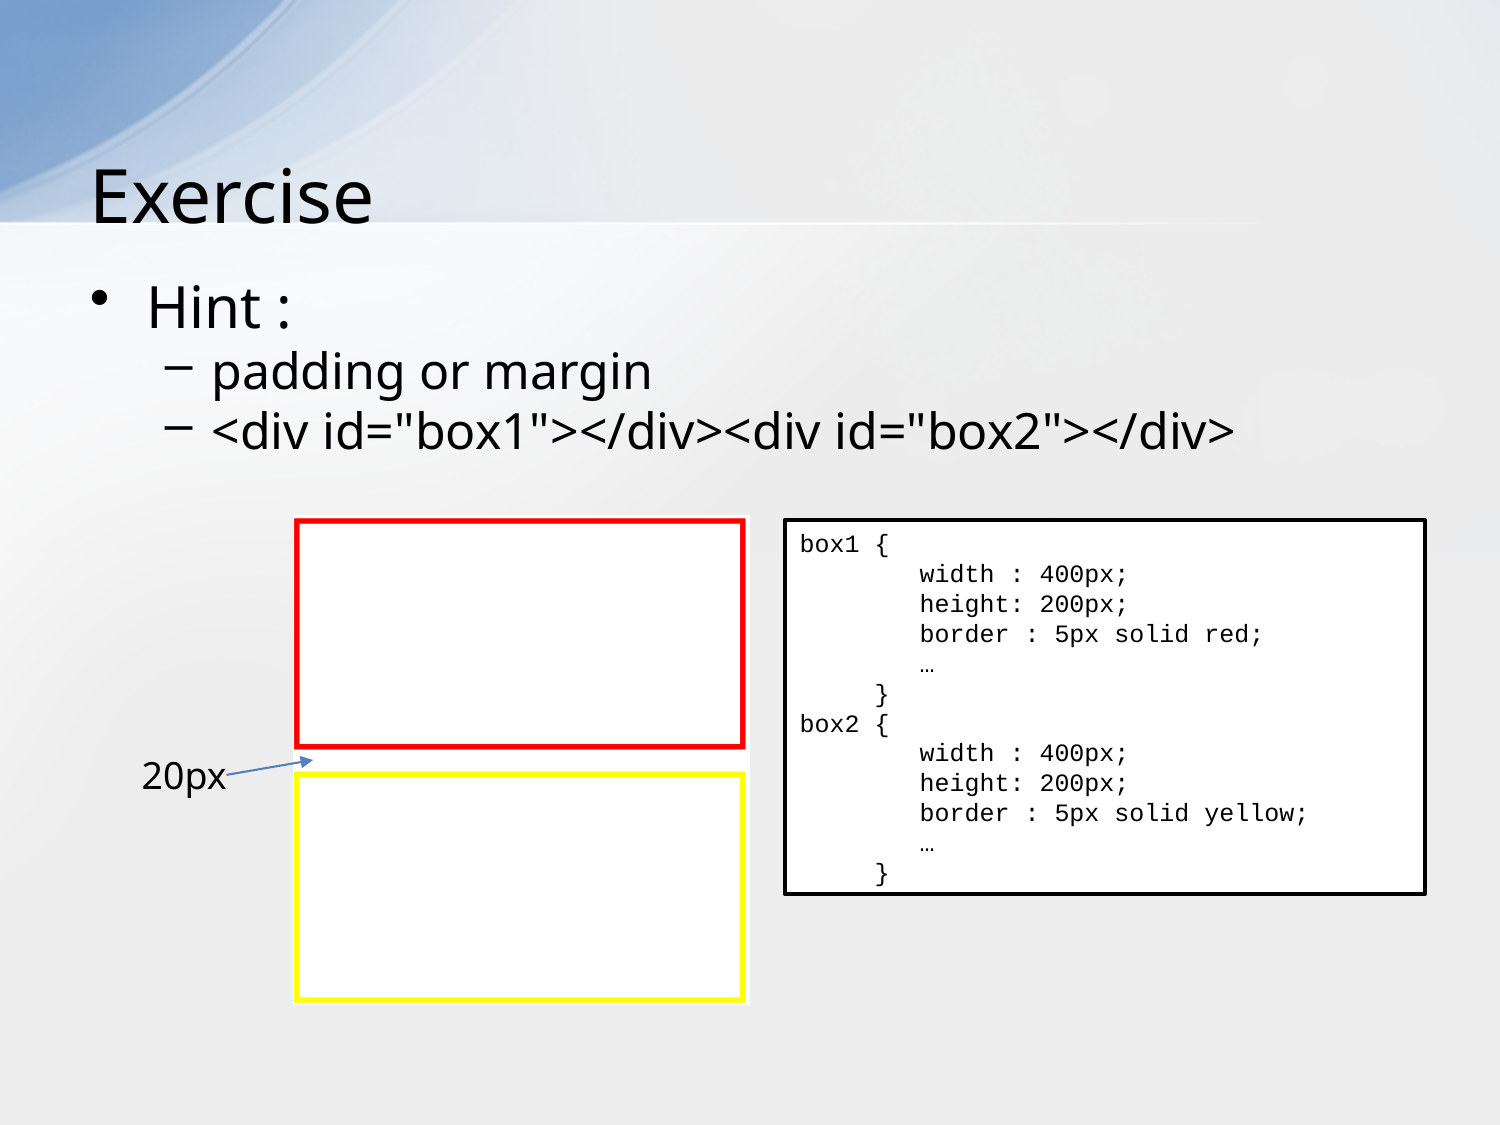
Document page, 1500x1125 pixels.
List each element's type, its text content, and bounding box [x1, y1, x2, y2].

text_box box1 { width : 400px; height: 200px; border : 5px solid red; … } box2 { width : 400px; height: 200px; border : 5px solid yellow; … } [783, 518, 1427, 896]
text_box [226, 759, 314, 776]
title Exercise [75, 58, 1425, 247]
text_box 20px [126, 744, 242, 805]
picture [0, 0, 1500, 1125]
list Hint : padding or margin <div id="box1"></div><div id="box2"></div> [75, 262, 1425, 1005]
